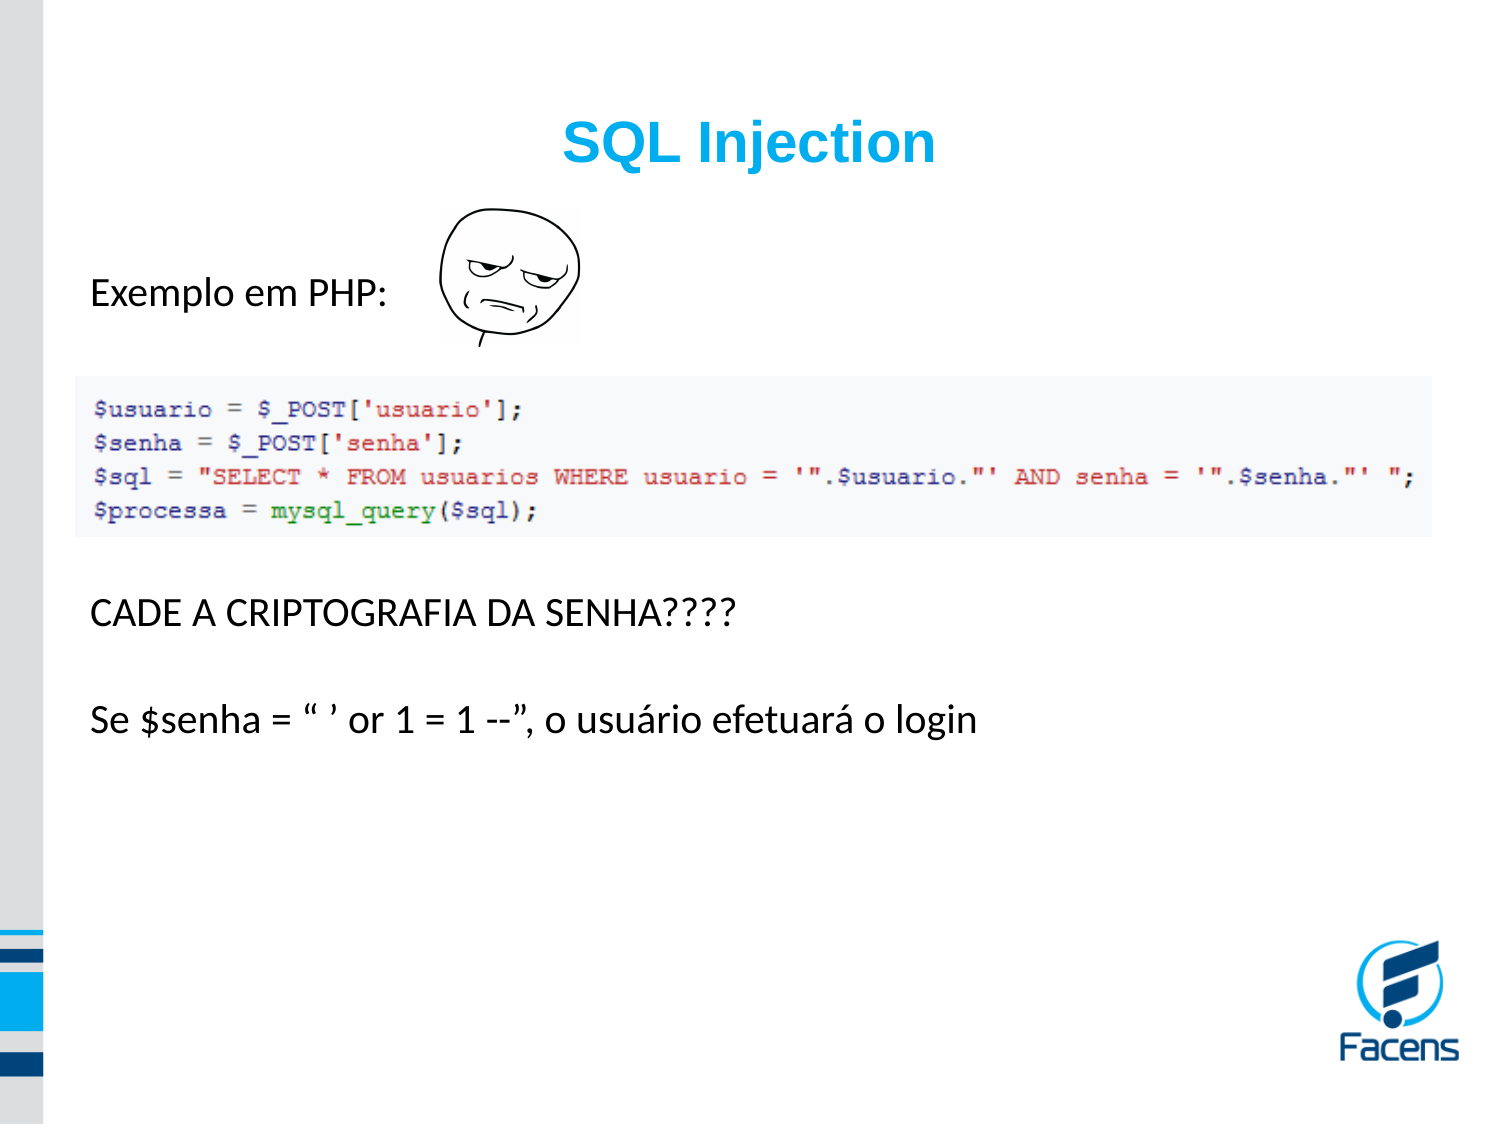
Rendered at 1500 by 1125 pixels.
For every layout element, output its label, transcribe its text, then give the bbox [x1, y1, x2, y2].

list Exemplo em PHP: CADE A CRIPTOGRAFIA DA SENHA???? Se $senha = “ ’ or 1 = 1 --”, o usuário efetuará o login [75, 262, 1425, 375]
list Exemplo em PHP: CADE A CRIPTOGRAFIA DA SENHA???? Se $senha = “ ’ or 1 = 1 --”, o usuário efetuará o login [75, 545, 1425, 1005]
picture [0, 0, 1500, 1125]
title SQL Injection [75, 45, 1425, 233]
